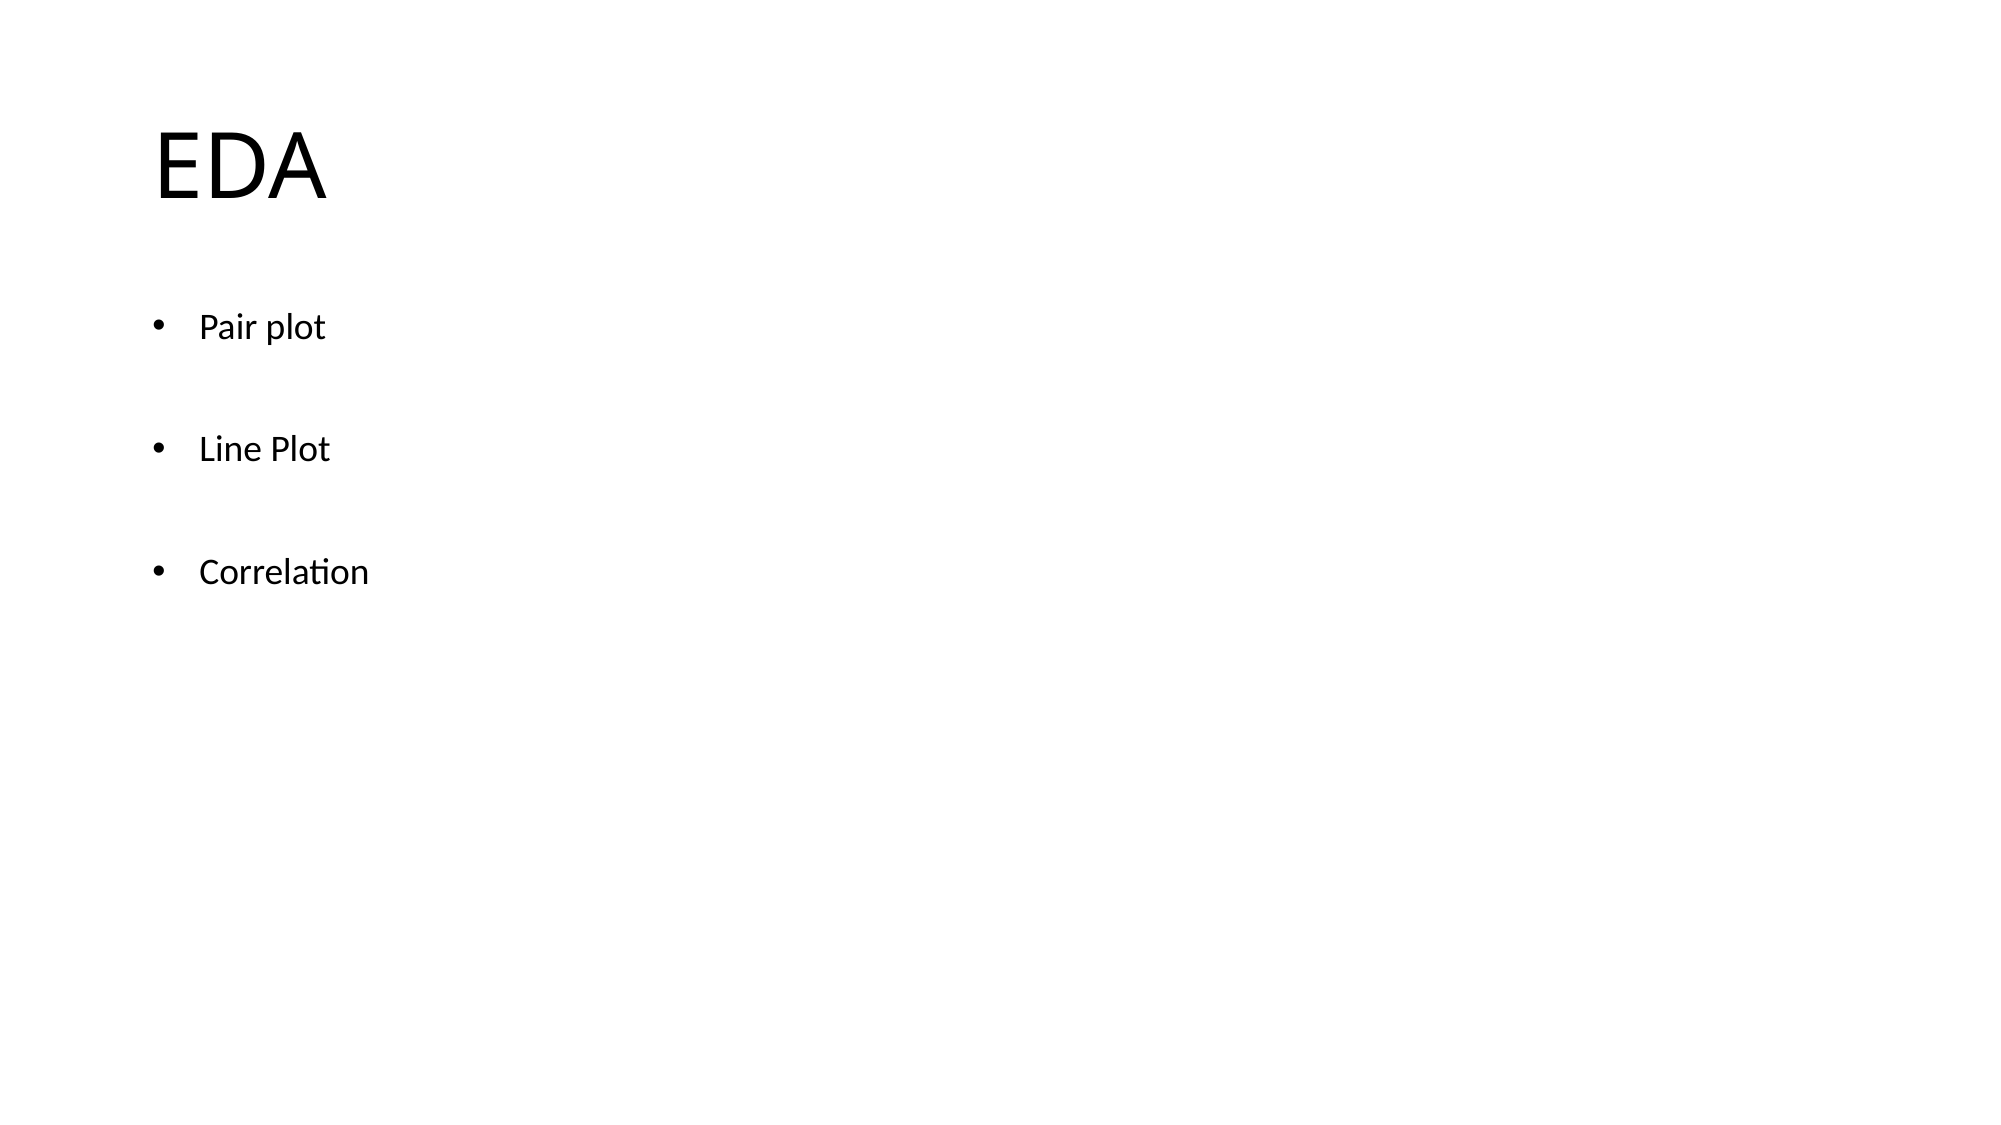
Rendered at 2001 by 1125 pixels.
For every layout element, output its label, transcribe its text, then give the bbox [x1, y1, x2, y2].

title EDA [137, 59, 1863, 278]
list Pair plot Line Plot Correlation [137, 299, 1863, 1014]
